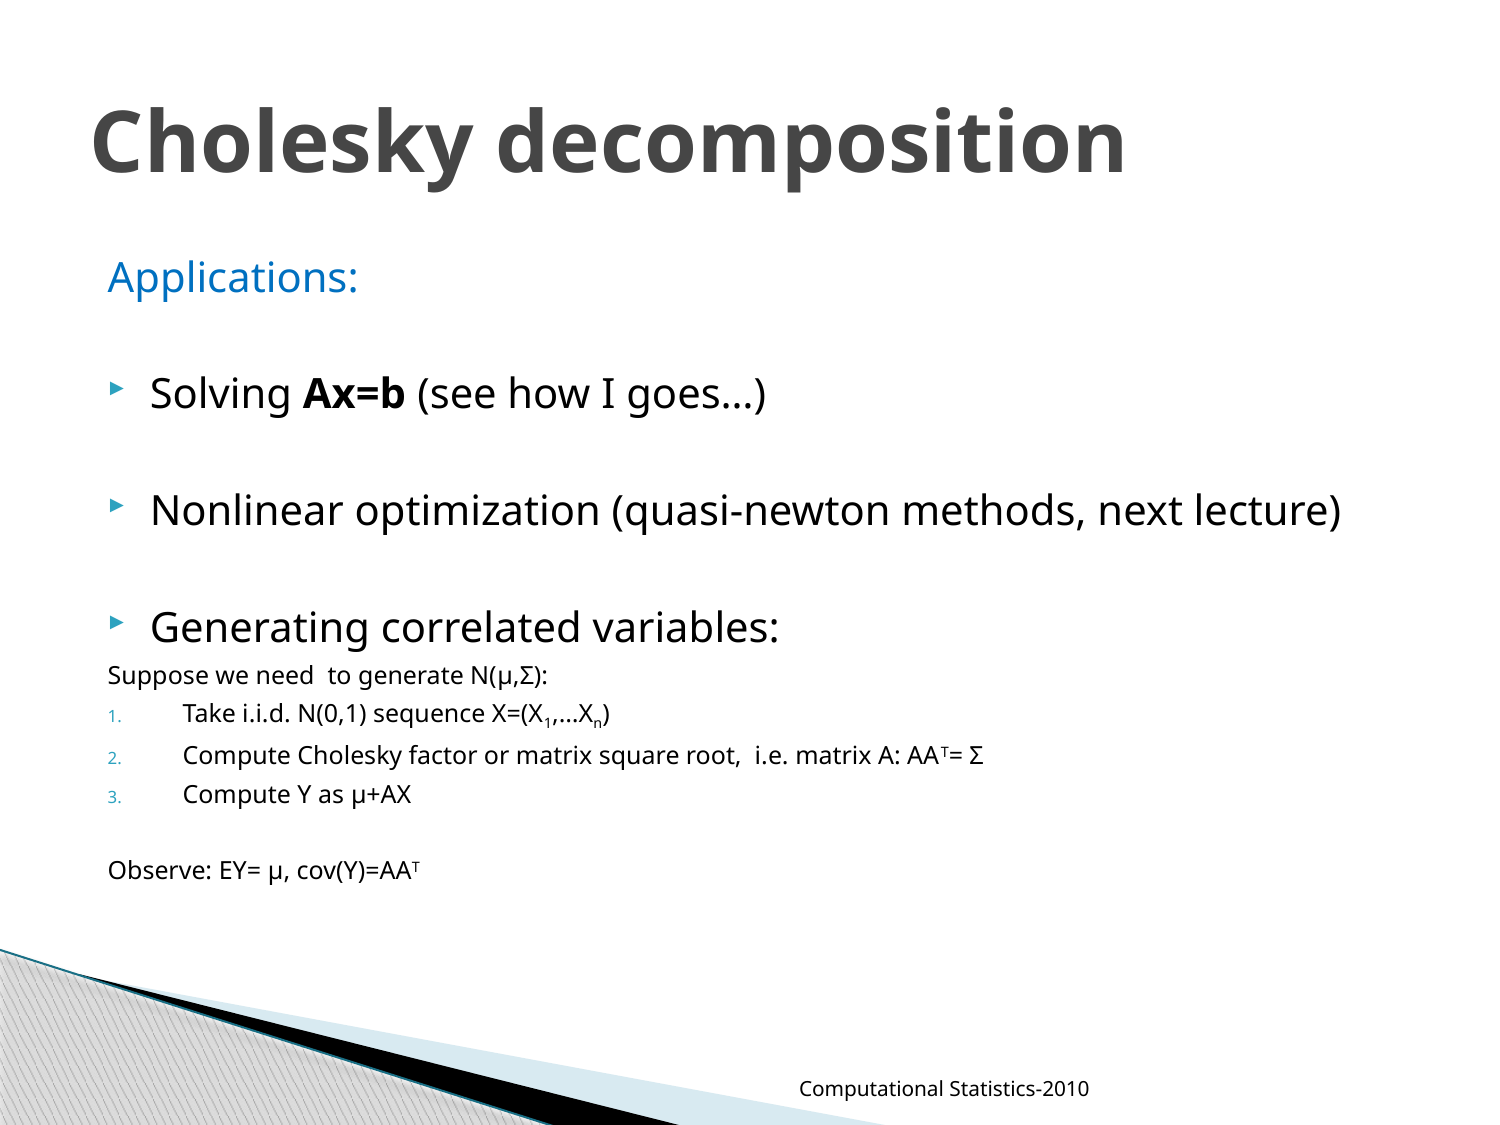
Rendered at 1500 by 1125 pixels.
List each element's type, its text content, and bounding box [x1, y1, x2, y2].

footer Computational Statistics-2010 [718, 1051, 1105, 1112]
title Cholesky decomposition [75, 45, 1425, 233]
list Applications: Solving Ax=b (see how I goes…) Nonlinear optimization (quasi-newton methods, next lecture) Generating correlated variables: Suppose we need to generate N(μ,Σ): Take i.i.d. N(0,1) sequence X=(X1,…Xn) Compute Cholesky factor or matrix square root, i.e. matrix A: AAT= Σ Compute Y as μ+AX Observe: EY= μ, cov(Y)=AAT [75, 243, 1425, 986]
